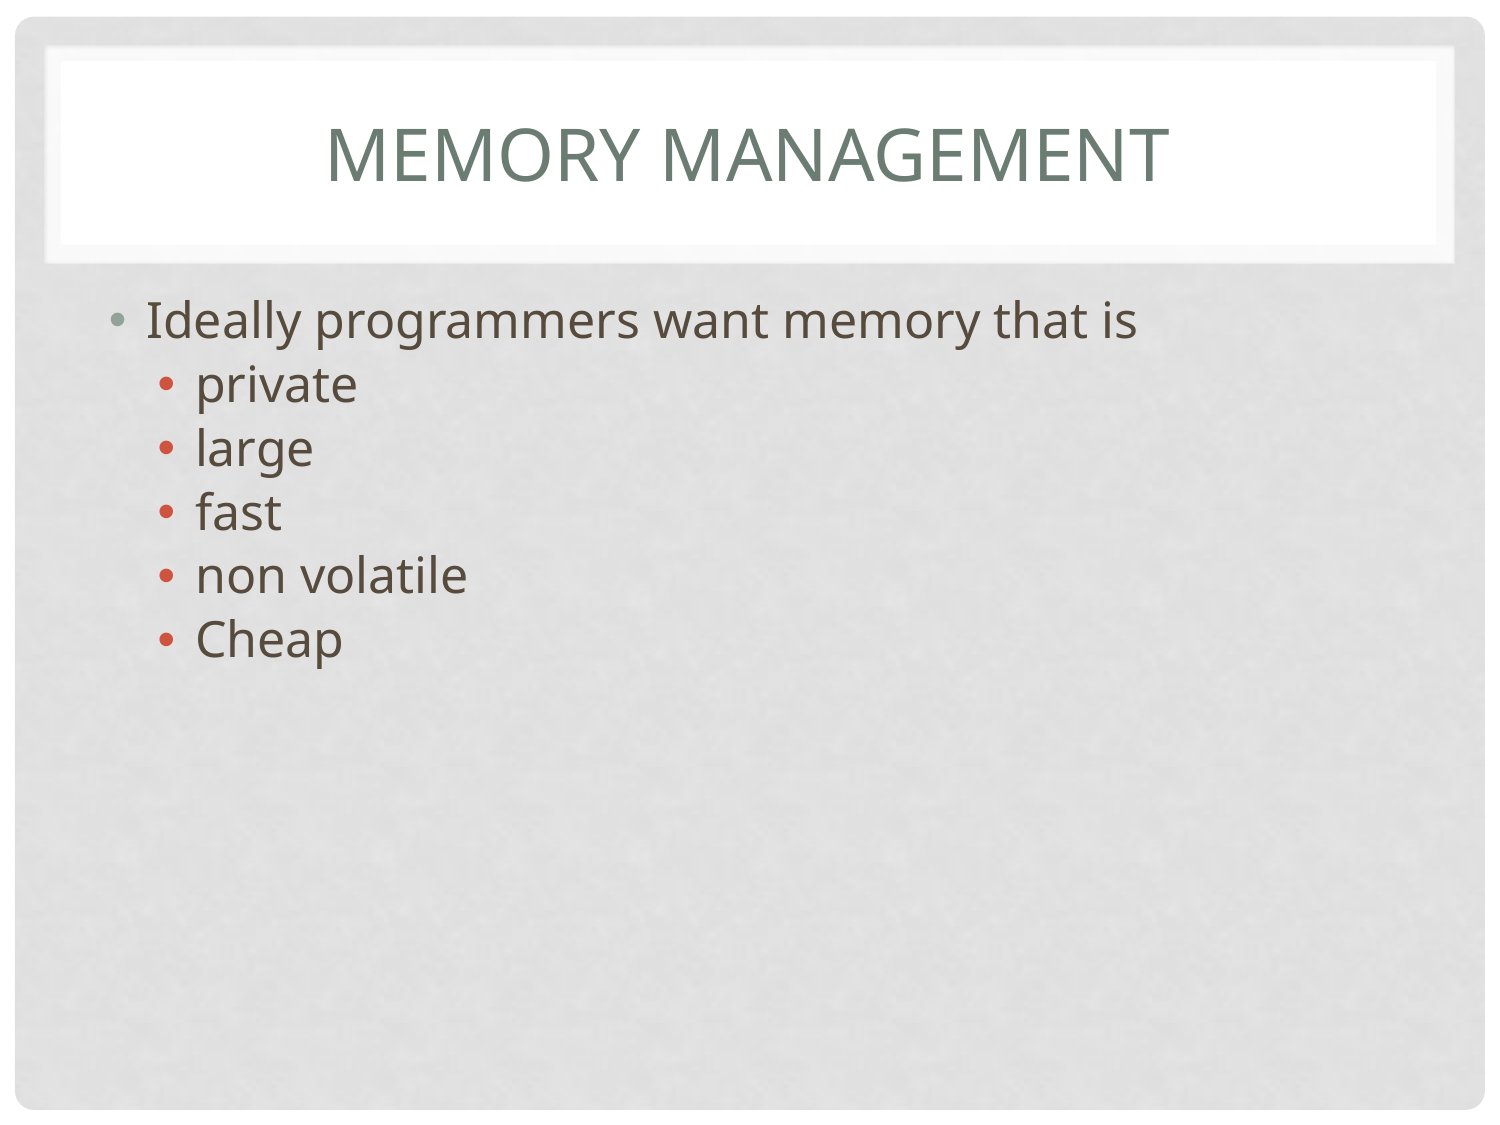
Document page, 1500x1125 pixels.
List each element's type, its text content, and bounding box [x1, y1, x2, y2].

title Memory Management [69, 66, 1425, 238]
list Ideally programmers want memory that is private large fast non volatile Cheap [75, 287, 1425, 1005]
